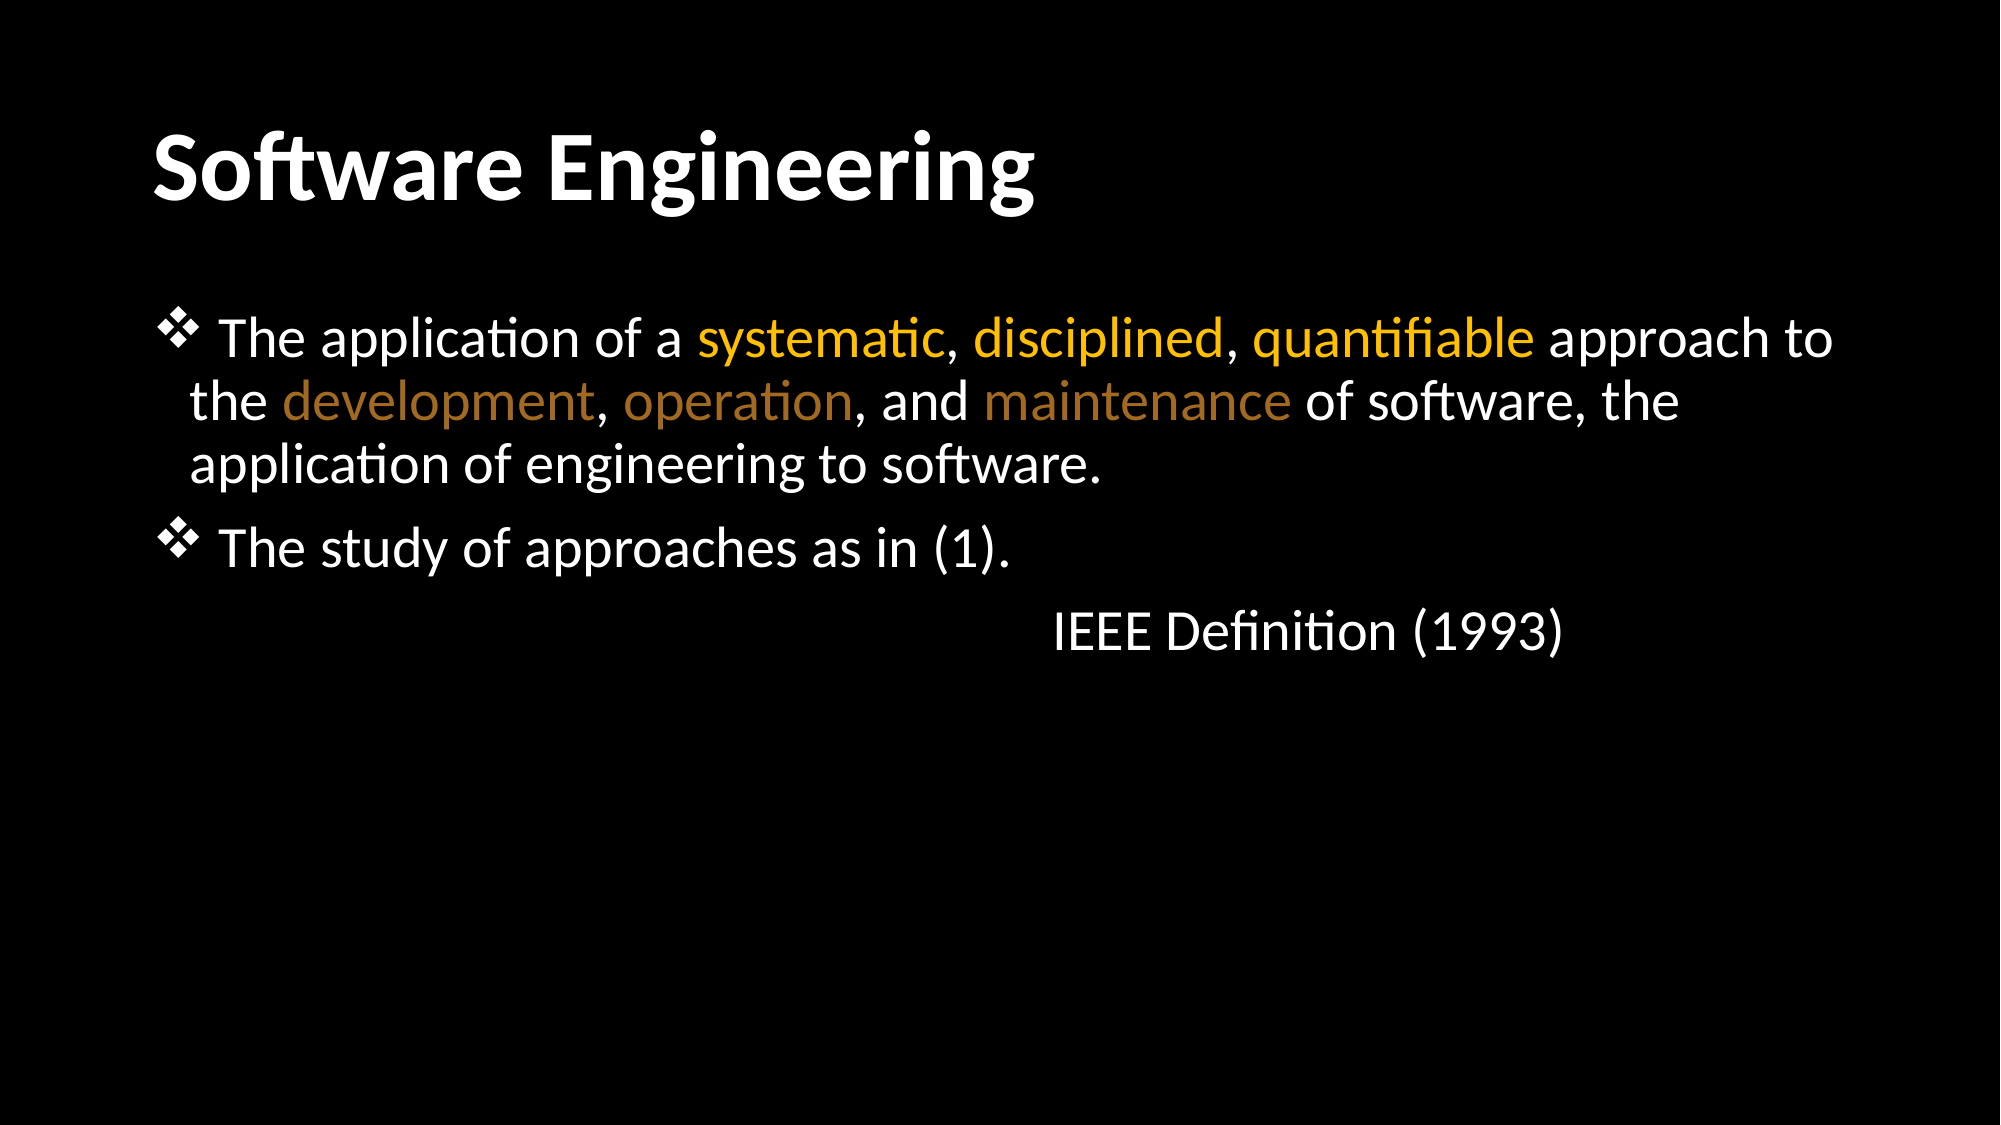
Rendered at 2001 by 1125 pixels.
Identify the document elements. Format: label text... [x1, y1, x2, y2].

list The application of a systematic, disciplined, quantifiable approach to the development, operation, and maintenance of software, the application of engineering to software. The study of approaches as in (1). IEEE Definition (1993) [137, 299, 1863, 719]
title Software Engineering [137, 59, 1863, 278]
